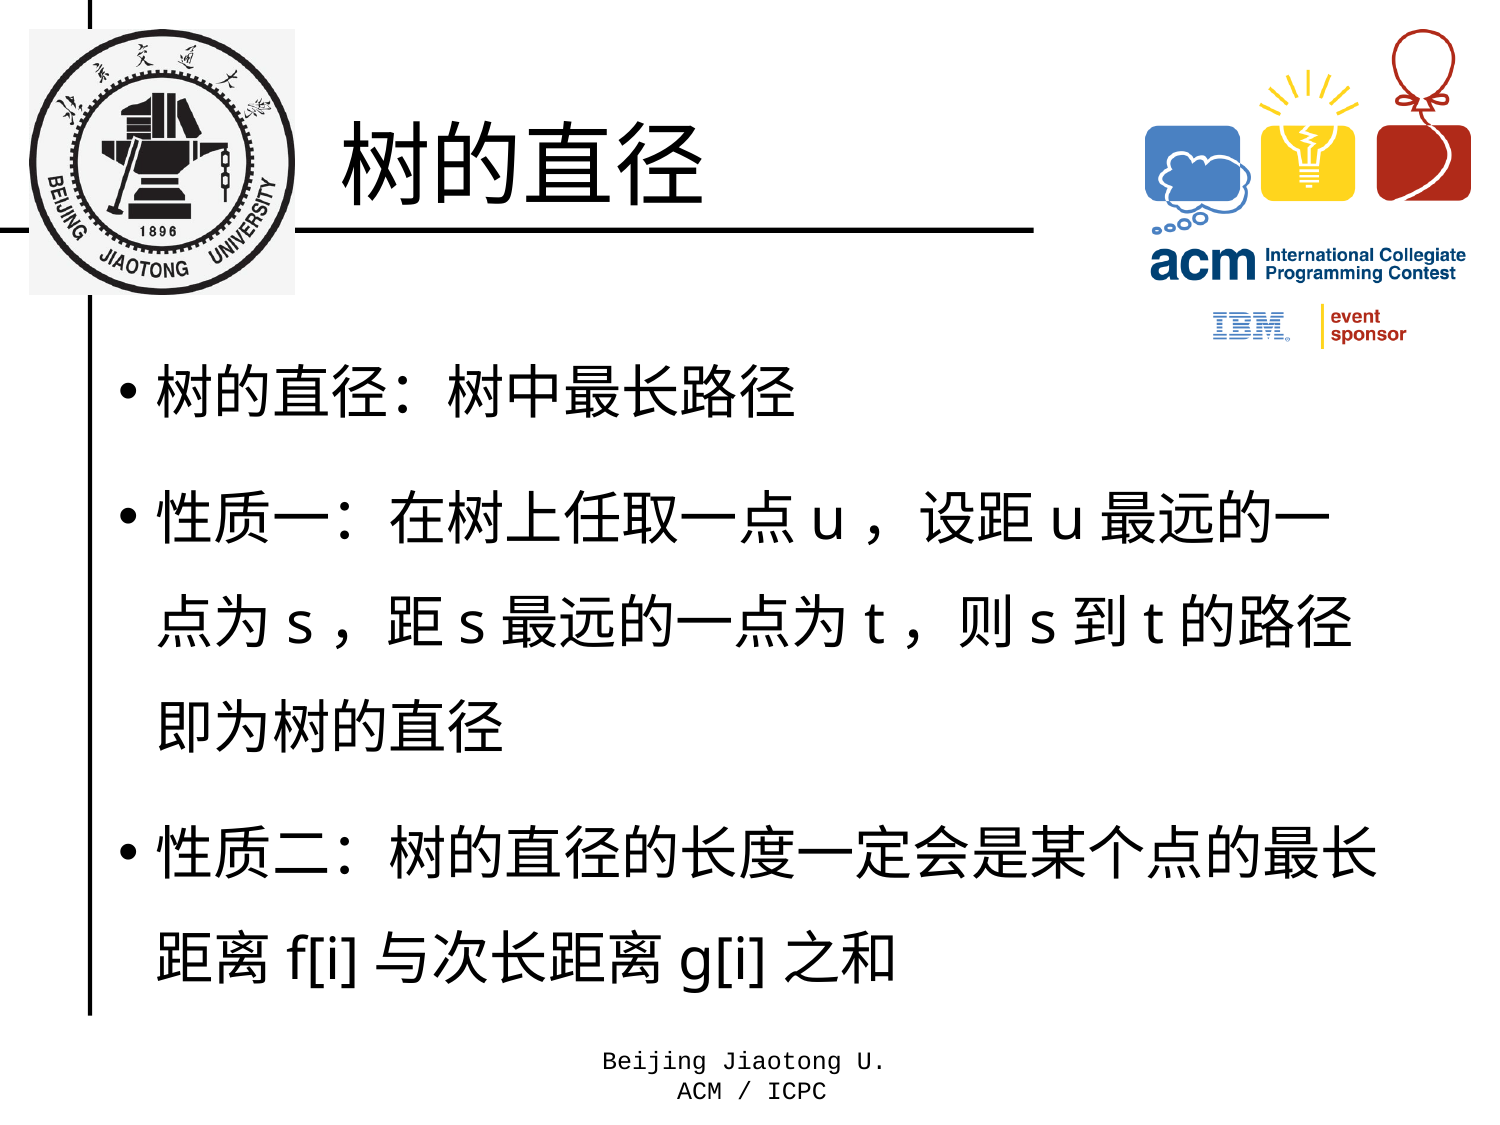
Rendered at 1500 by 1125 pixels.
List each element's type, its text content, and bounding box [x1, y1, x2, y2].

picture [1145, 278, 1471, 349]
picture [29, 29, 295, 295]
title 树的直径 [324, 59, 1500, 278]
picture [1145, 29, 1471, 59]
list 树的直径：树中最长路径 性质一：在树上任取一点u，设距u最远的一点为s，距s最远的一点为t，则s到t的路径即为树的直径 性质二：树的直径的长度一定会是某个点的最长距离f[i]与次长距离g[i]之和 [103, 312, 1397, 1043]
